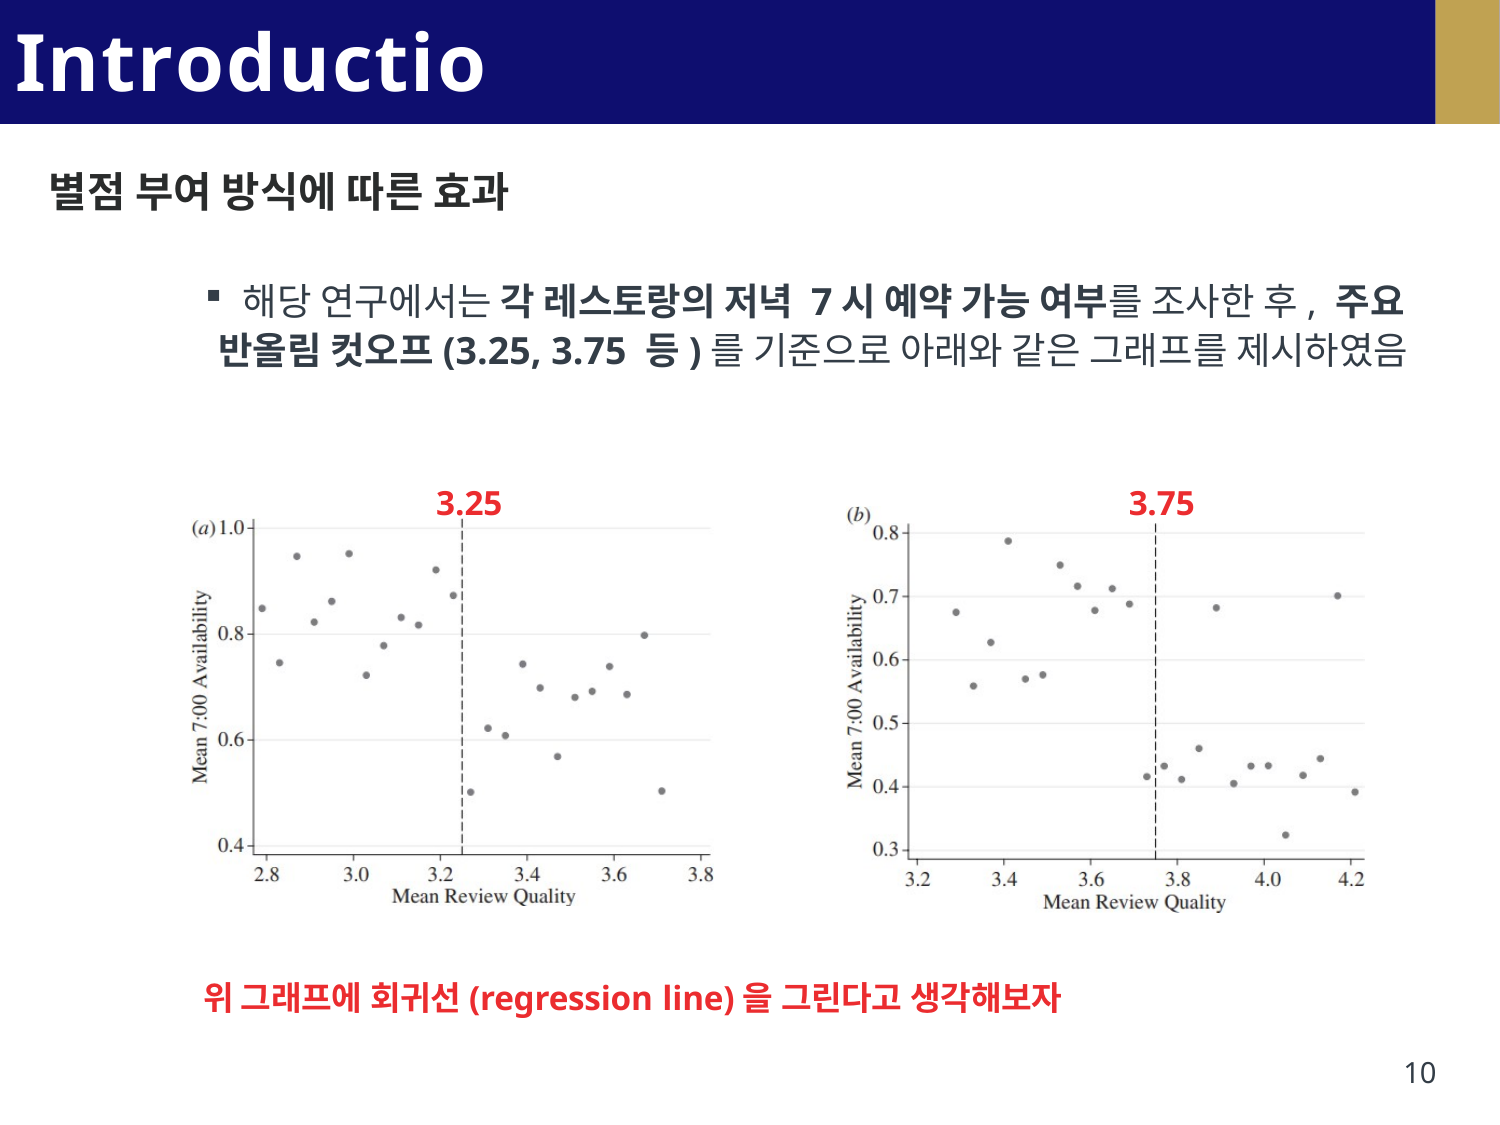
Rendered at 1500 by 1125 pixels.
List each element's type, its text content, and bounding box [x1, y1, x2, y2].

text_box 3.25 [434, 480, 505, 517]
picture [190, 518, 714, 906]
text_box 10 [1397, 1050, 1442, 1095]
text_box 별점 부여 방식에 따른 효과 해당 연구에서는 각 레스토랑의 저녁 7시 예약 가능 여부를 조사한 후, 주요 반올림 컷오프(3.25, 3.75 등)를 기준으로 아래와 같은 그래프를 제시하였음 [46, 163, 1410, 373]
text_box 3.75 [1126, 480, 1198, 504]
text_box 위 그래프에 회귀선(regression line)을 그린다고 생각해보자 [201, 975, 1109, 1018]
title Introduction [12, 10, 507, 203]
picture [845, 506, 1366, 913]
